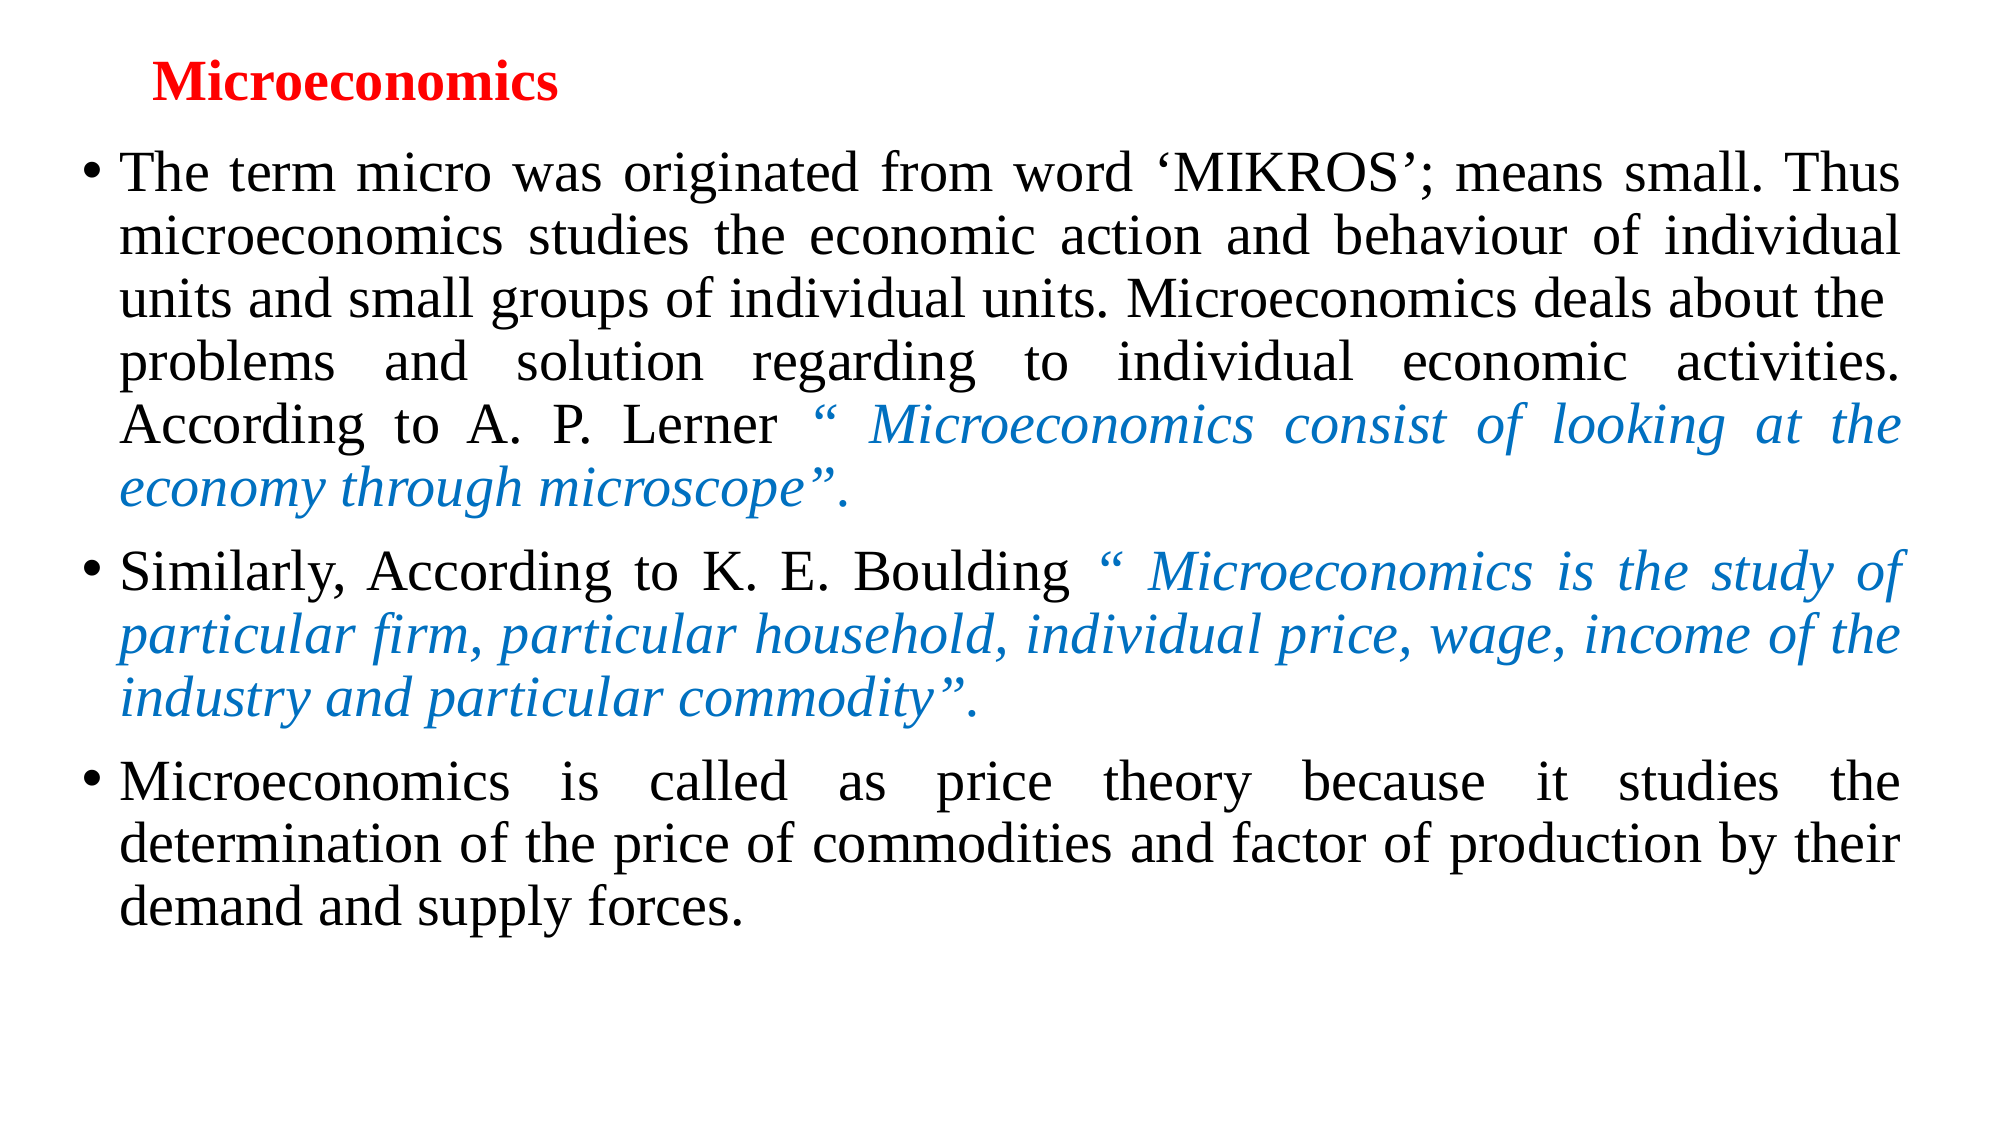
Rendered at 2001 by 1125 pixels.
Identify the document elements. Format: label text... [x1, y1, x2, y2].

list The term micro was originated from word ‘MIKROS’; means small. Thus microeconomics studies the economic action and behaviour of individual units and small groups of individual units. Microeconomics deals about the problems and solution regarding to individual economic activities. According to A. P. Lerner “ Microeconomics consist of looking at the economy through microscope”. Similarly, According to K. E. Boulding “ Microeconomics is the study of particular firm, particular household, individual price, wage, income of the industry and particular commodity”. Microeconomics is called as price theory because it studies the determination of the price of commodities and factor of production by their demand and supply forces. [66, 133, 1918, 1095]
title Microeconomics [137, 29, 1863, 133]
